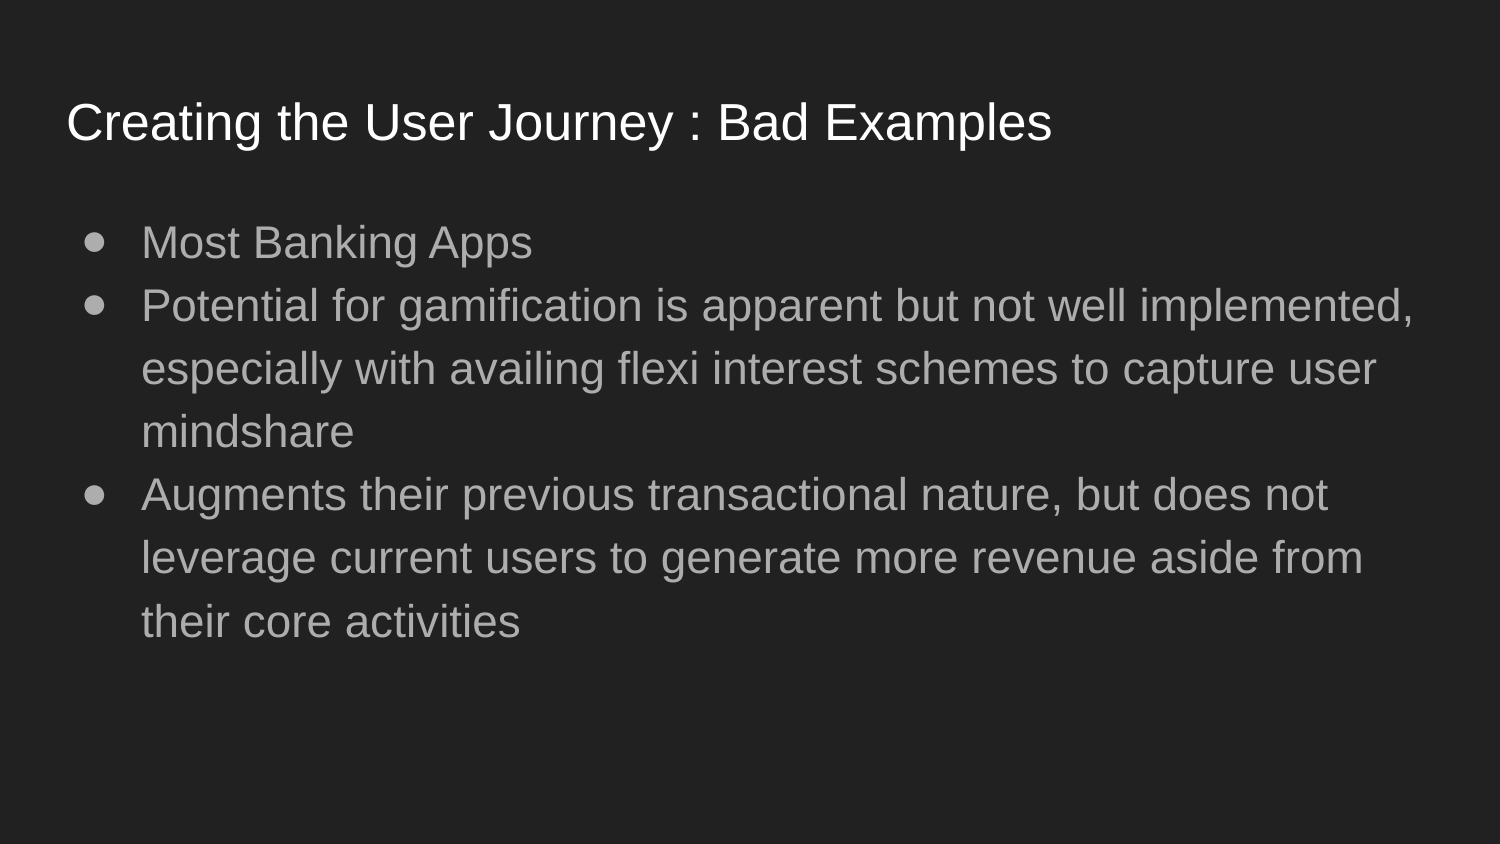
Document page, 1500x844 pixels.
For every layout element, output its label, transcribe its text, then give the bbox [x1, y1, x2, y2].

list Most Banking Apps Potential for gamification is apparent but not well implemented, especially with availing flexi interest schemes to capture user mindshare Augments their previous transactional nature, but does not leverage current users to generate more revenue aside from their core activities [51, 189, 1449, 750]
title Creating the User Journey : Bad Examples [51, 72, 1449, 167]
